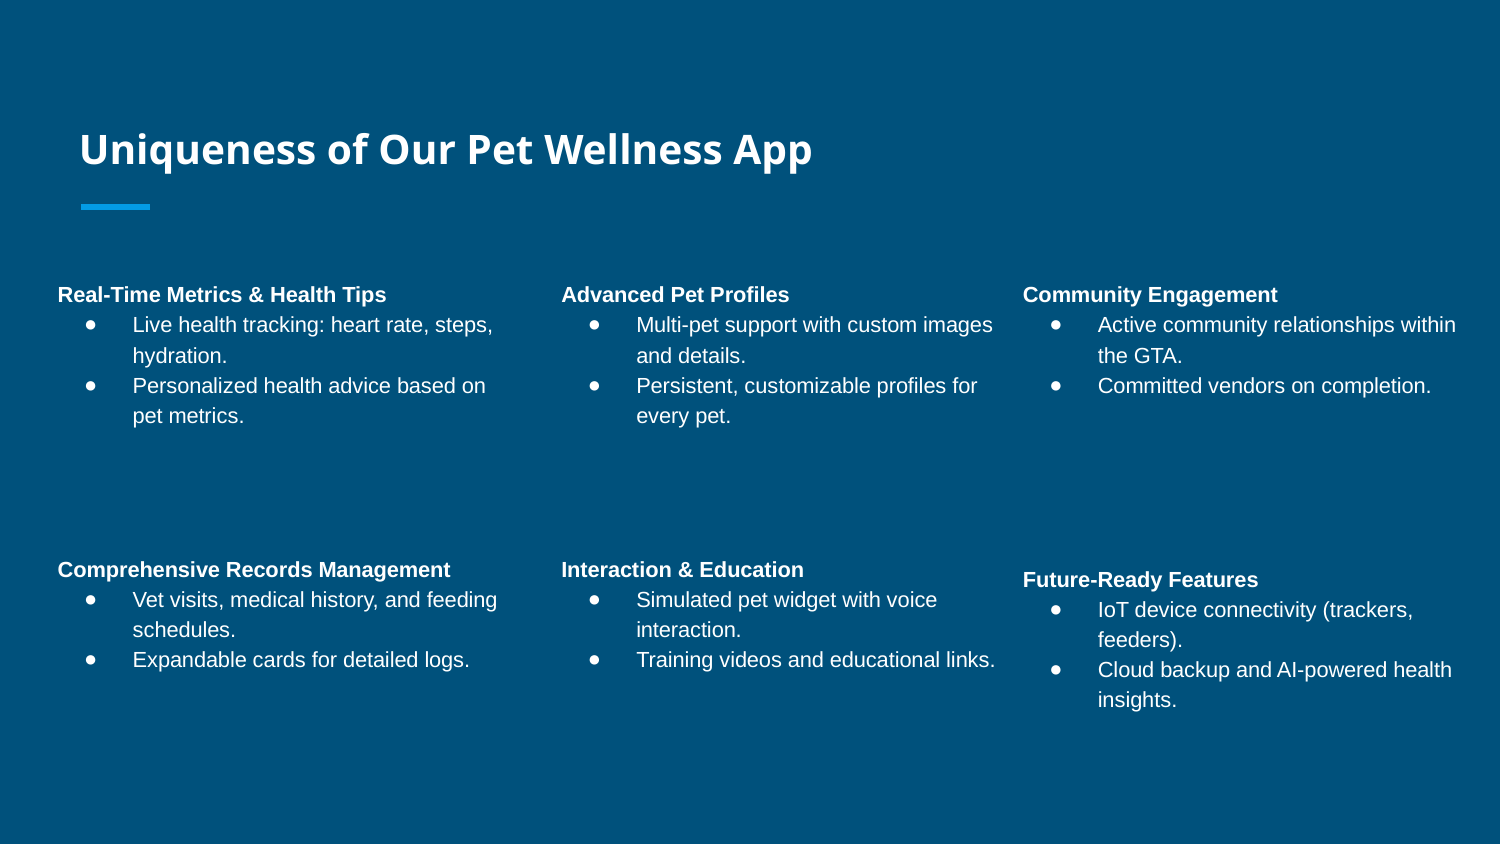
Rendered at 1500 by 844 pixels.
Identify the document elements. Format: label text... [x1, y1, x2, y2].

title Uniqueness of Our Pet Wellness App [63, 75, 1437, 188]
text_box Future-Ready Features IoT device connectivity (trackers, feeders). Cloud backup and AI-powered health insights. [1007, 546, 1500, 728]
text_box Advanced Pet Profiles Multi-pet support with custom images and details. Persistent, customizable profiles for every pet. [546, 262, 1039, 443]
text_box Real-Time Metrics & Health Tips Live health tracking: heart rate, steps, hydration. Personalized health advice based on pet metrics. [42, 262, 535, 443]
text_box Interaction & Education Simulated pet widget with voice interaction. Training videos and educational links. [546, 536, 1039, 687]
text_box Community Engagement Active community relationships within the GTA. Committed vendors on completion. [1007, 262, 1500, 413]
text_box Comprehensive Records Management Vet visits, medical history, and feeding schedules. Expandable cards for detailed logs. [42, 536, 535, 687]
